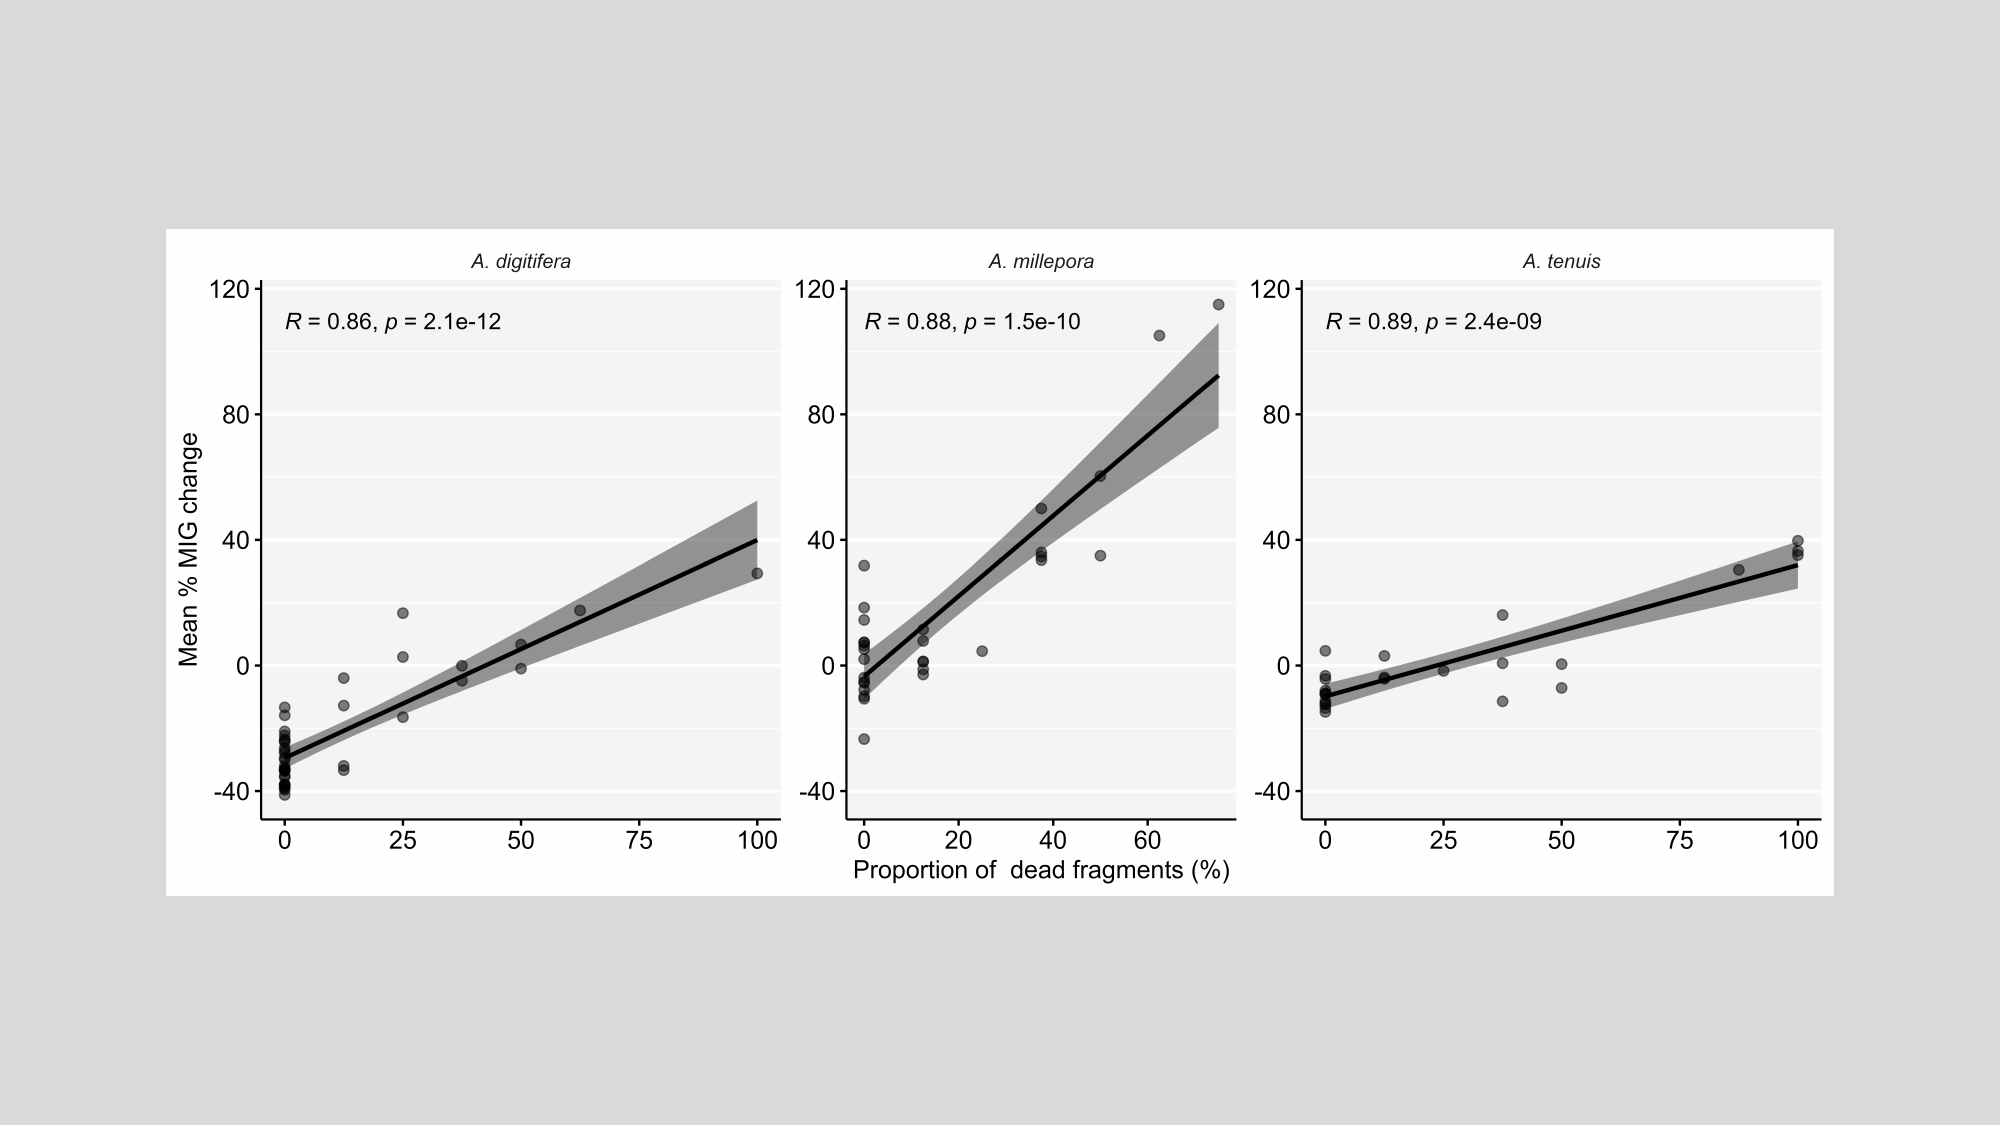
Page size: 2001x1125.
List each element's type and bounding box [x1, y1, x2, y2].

picture [166, 228, 1834, 897]
